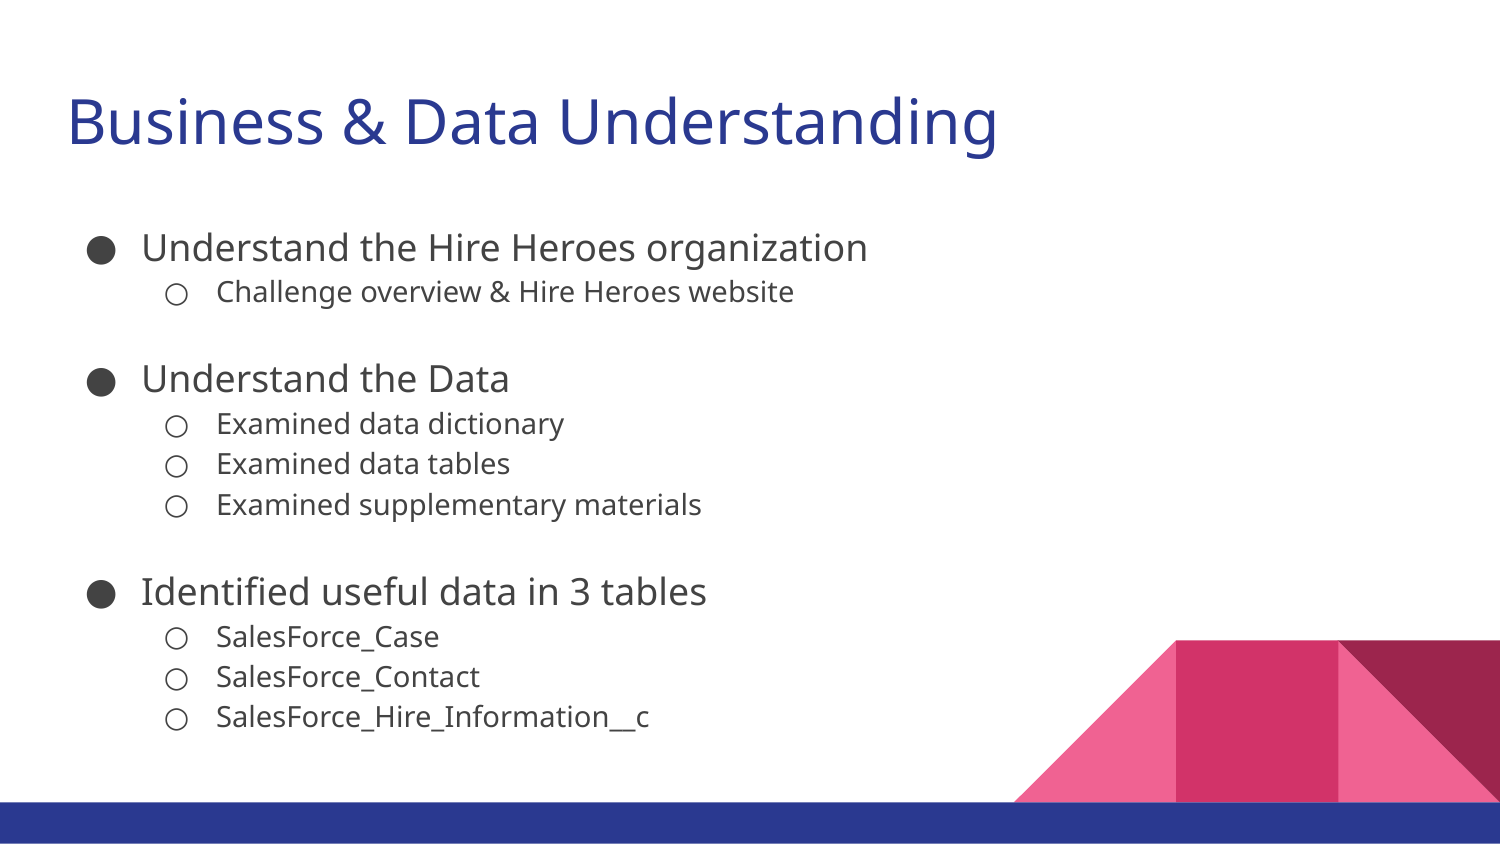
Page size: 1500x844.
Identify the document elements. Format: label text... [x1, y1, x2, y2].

list Understand the Hire Heroes organization Challenge overview & Hire Heroes website Understand the Data Examined data dictionary Examined data tables Examined supplementary materials Identified useful data in 3 tables SalesForce_Case SalesForce_Contact SalesForce_Hire_Information__c [51, 201, 1449, 750]
title Business & Data Understanding [51, 67, 1449, 167]
